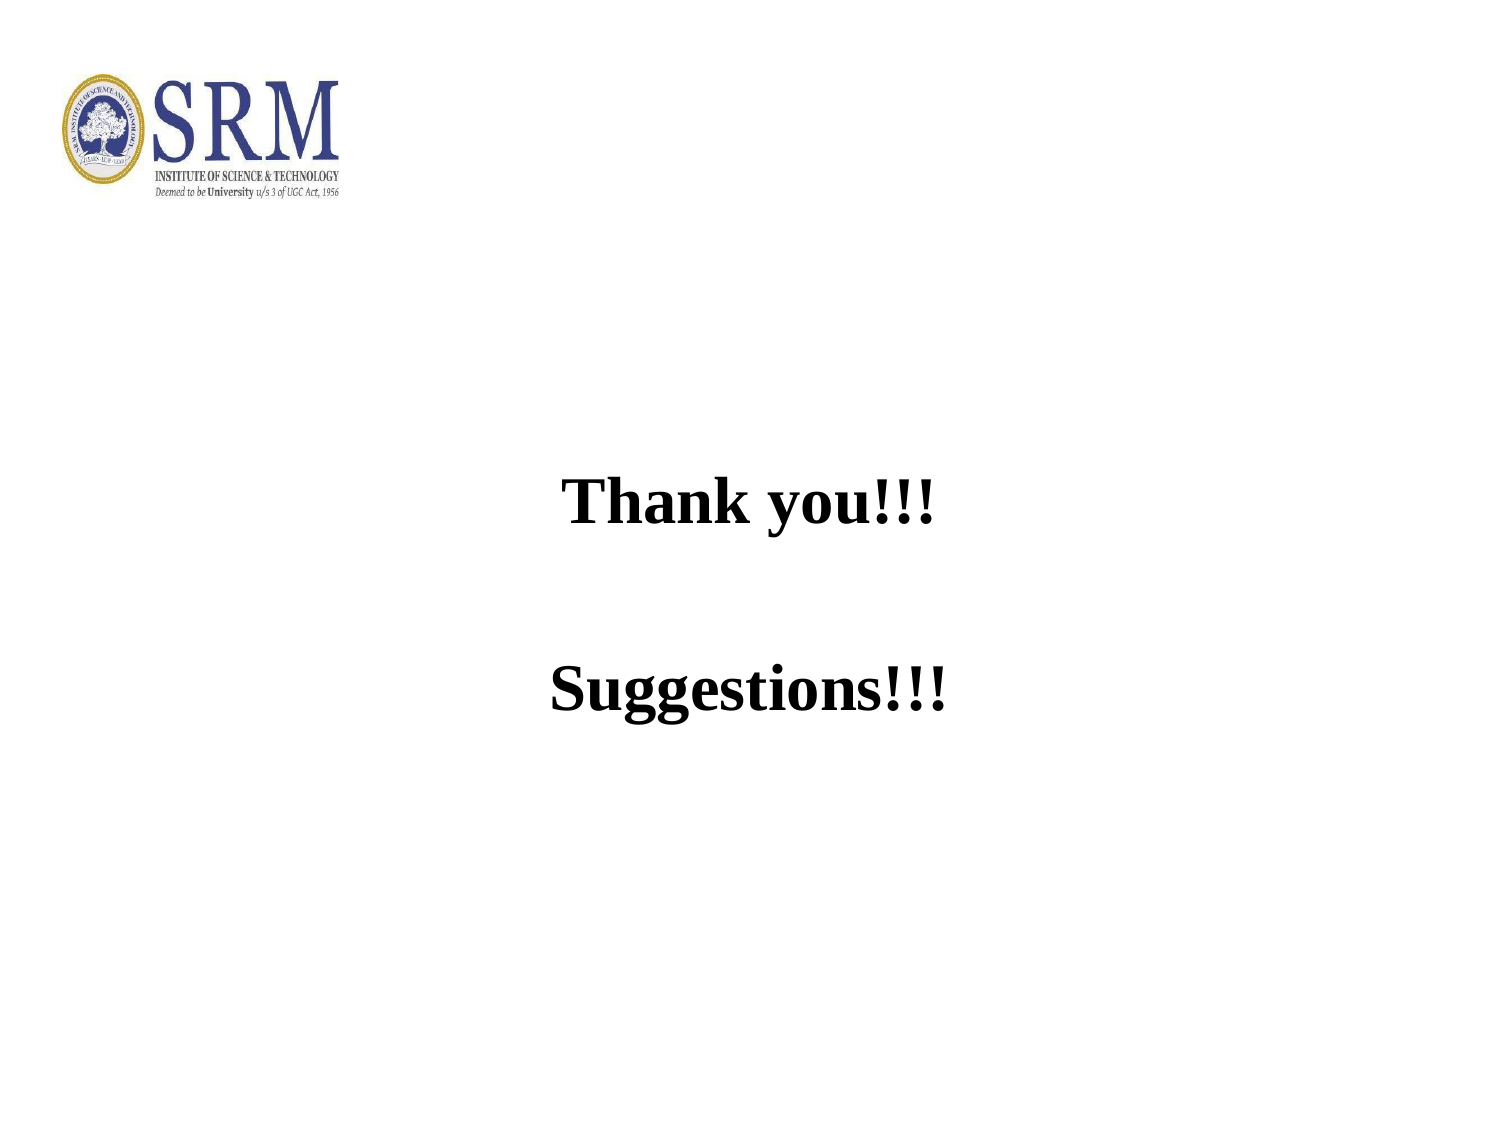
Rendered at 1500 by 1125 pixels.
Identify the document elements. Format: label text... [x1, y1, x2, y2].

picture [62, 74, 340, 200]
list Thank you!!! Suggestions!!! [75, 262, 1425, 1005]
